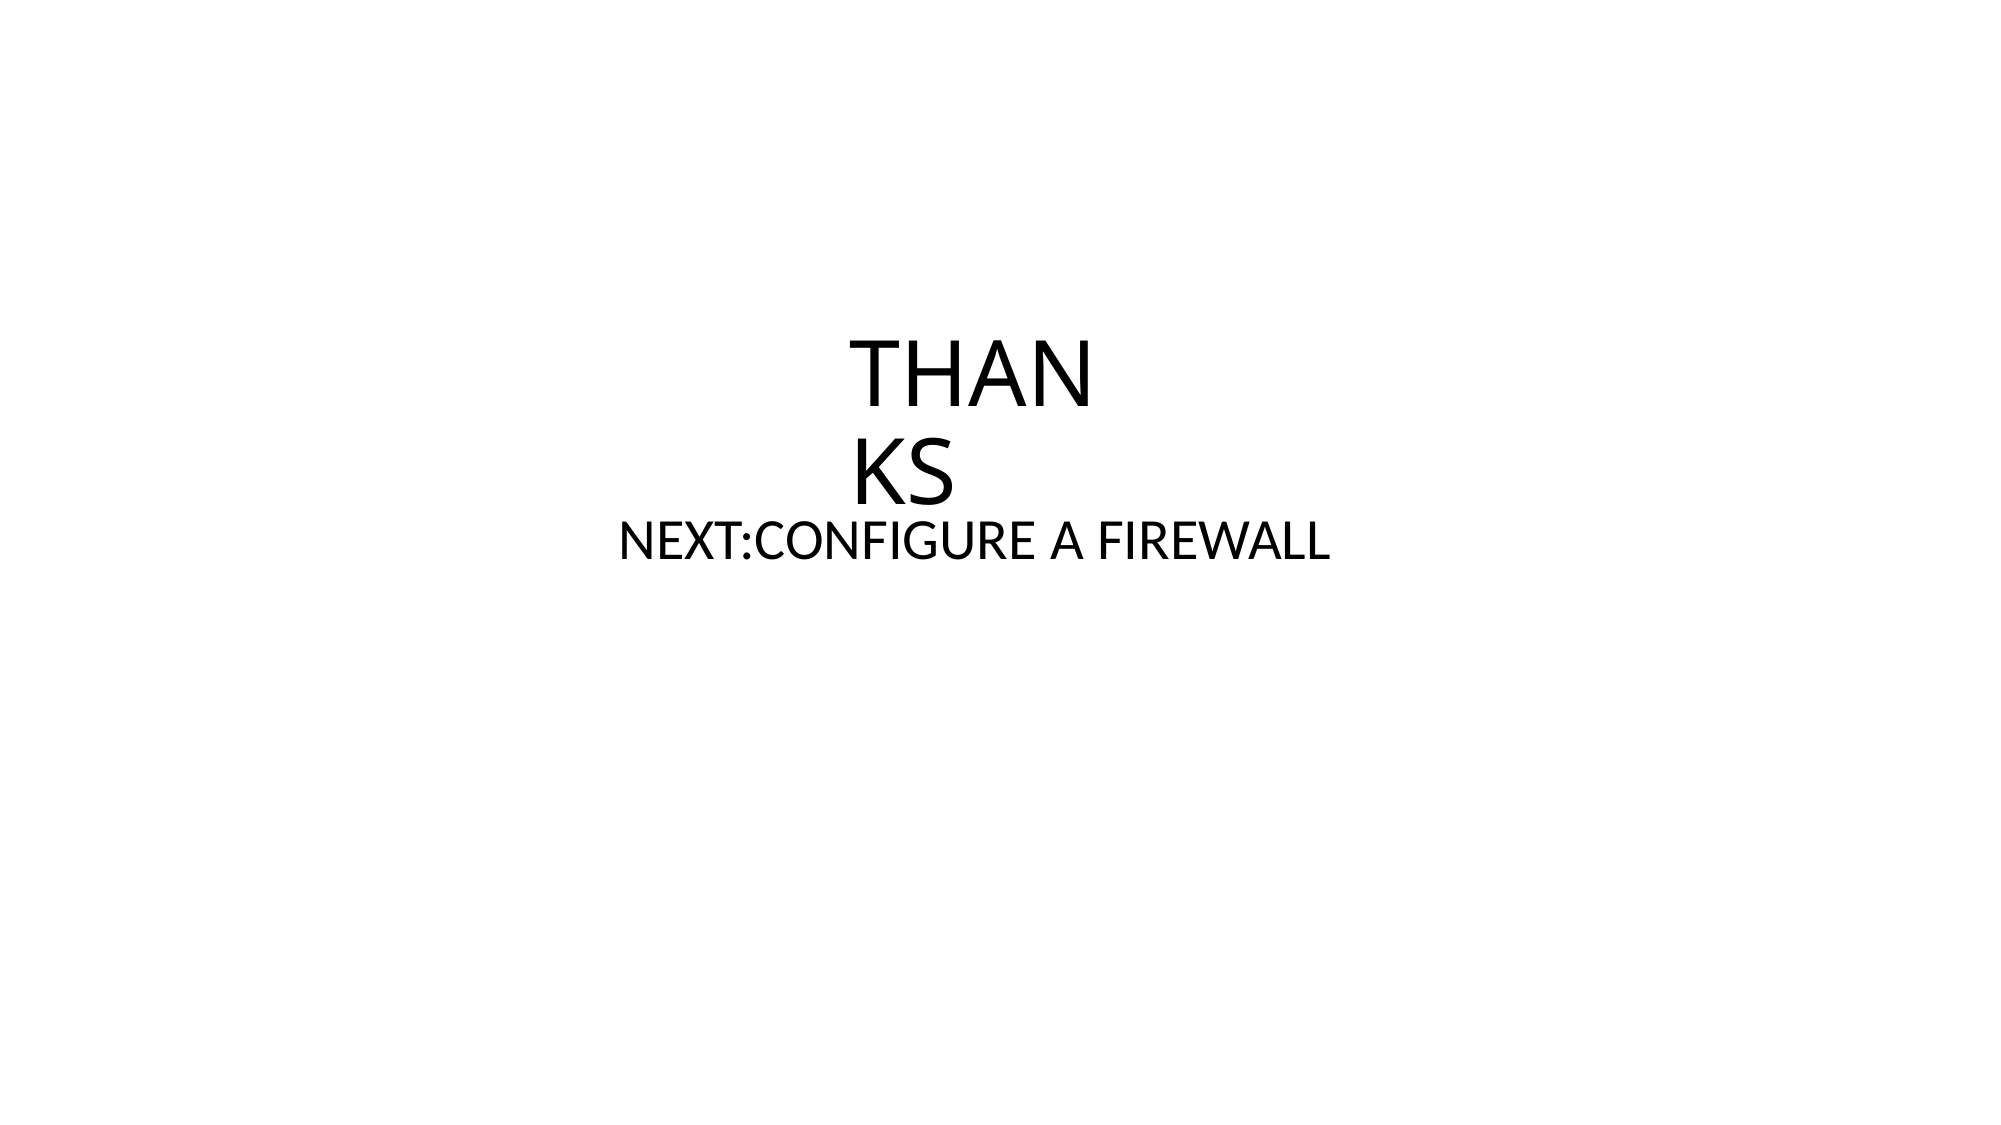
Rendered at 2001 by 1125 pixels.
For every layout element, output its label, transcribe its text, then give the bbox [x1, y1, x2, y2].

title THANKS [834, 317, 1166, 501]
list NEXT:CONFIGURE A FIREWALL [603, 501, 1397, 591]
